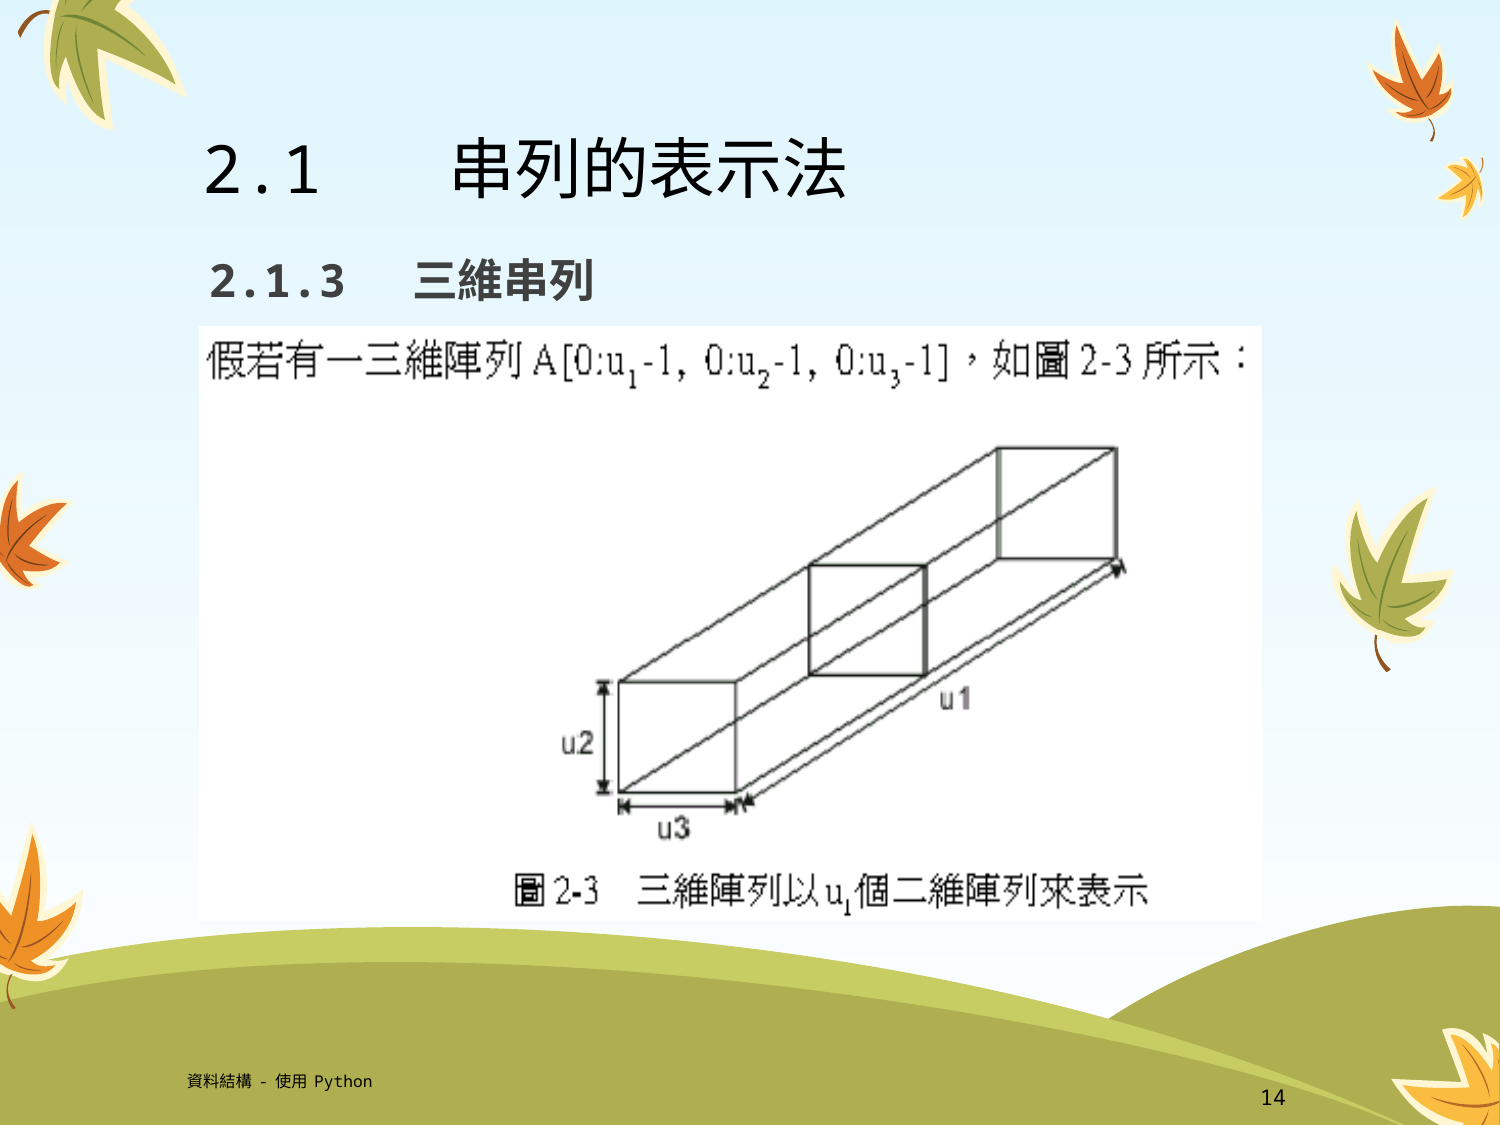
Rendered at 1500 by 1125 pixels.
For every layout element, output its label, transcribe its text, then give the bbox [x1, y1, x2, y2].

footer 資料結構-使用Python [171, 1065, 1031, 1105]
list 2.1.3 三維串列 [188, 243, 1312, 925]
title 2.1 串列的表示法 [187, 12, 1312, 216]
slide_number 14 [1222, 1082, 1302, 1122]
picture [199, 326, 1262, 921]
